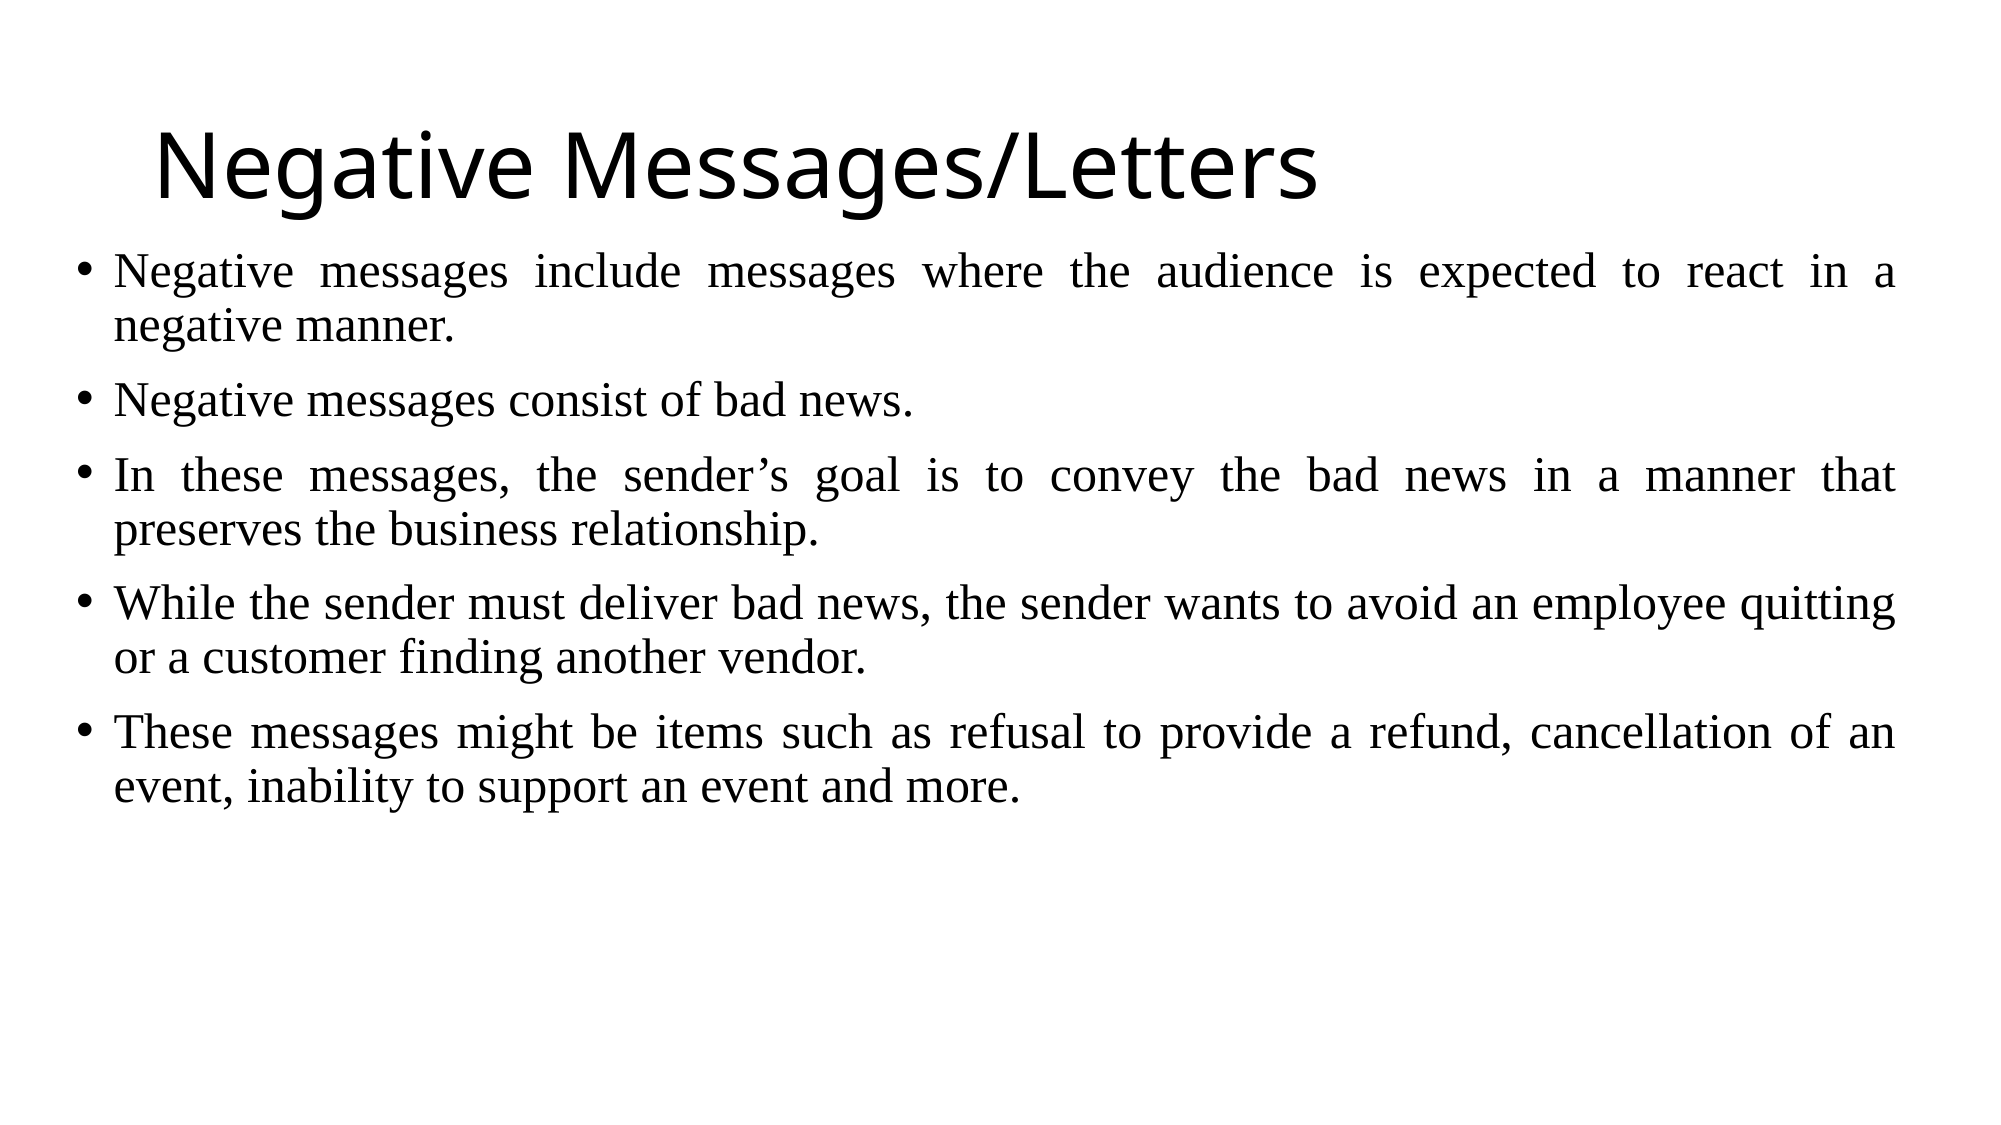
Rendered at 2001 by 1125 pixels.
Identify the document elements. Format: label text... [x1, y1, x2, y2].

list Negative messages include messages where the audience is expected to react in a negative manner. Negative messages consist of bad news. In these messages, the sender’s goal is to convey the bad news in a manner that preserves the business relationship. While the sender must deliver bad news, the sender wants to avoid an employee quitting or a customer finding another vendor. These messages might be items such as refusal to provide a refund, cancellation of an event, inability to support an event and more. [60, 236, 1913, 1014]
title Negative Messages/Letters [137, 59, 1863, 236]
